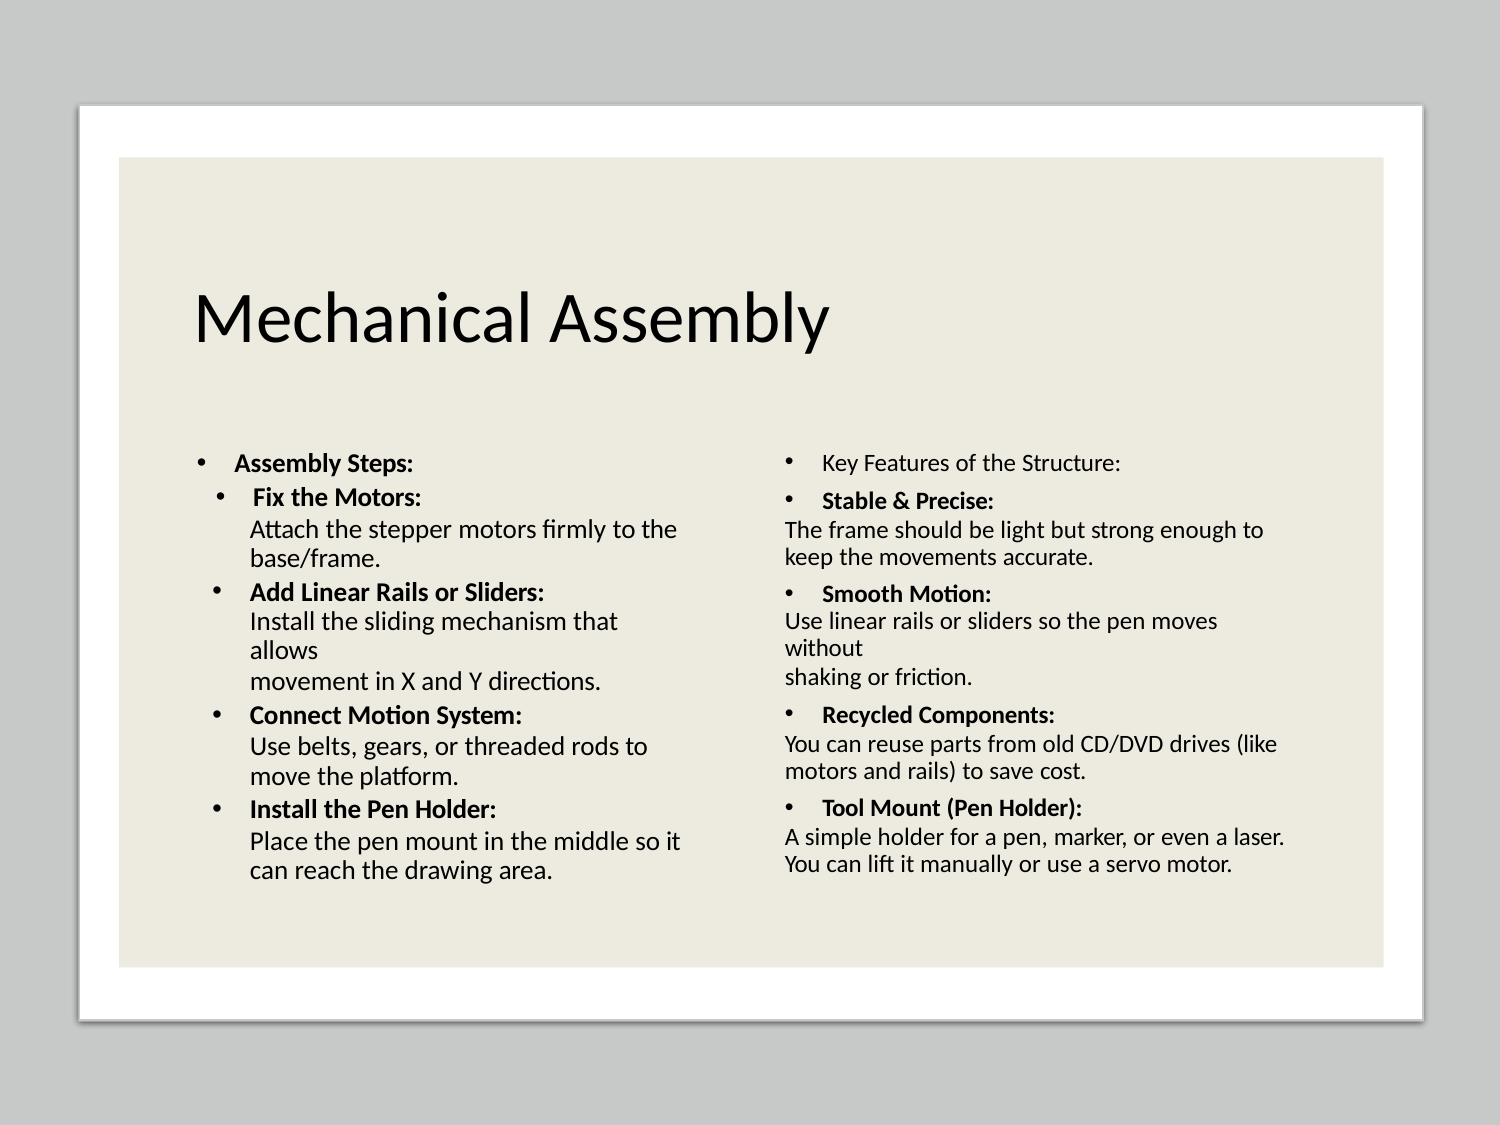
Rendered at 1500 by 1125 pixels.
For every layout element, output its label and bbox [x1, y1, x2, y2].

text_box [0, 0, 1500, 1125]
text_box [68, 97, 1434, 1034]
